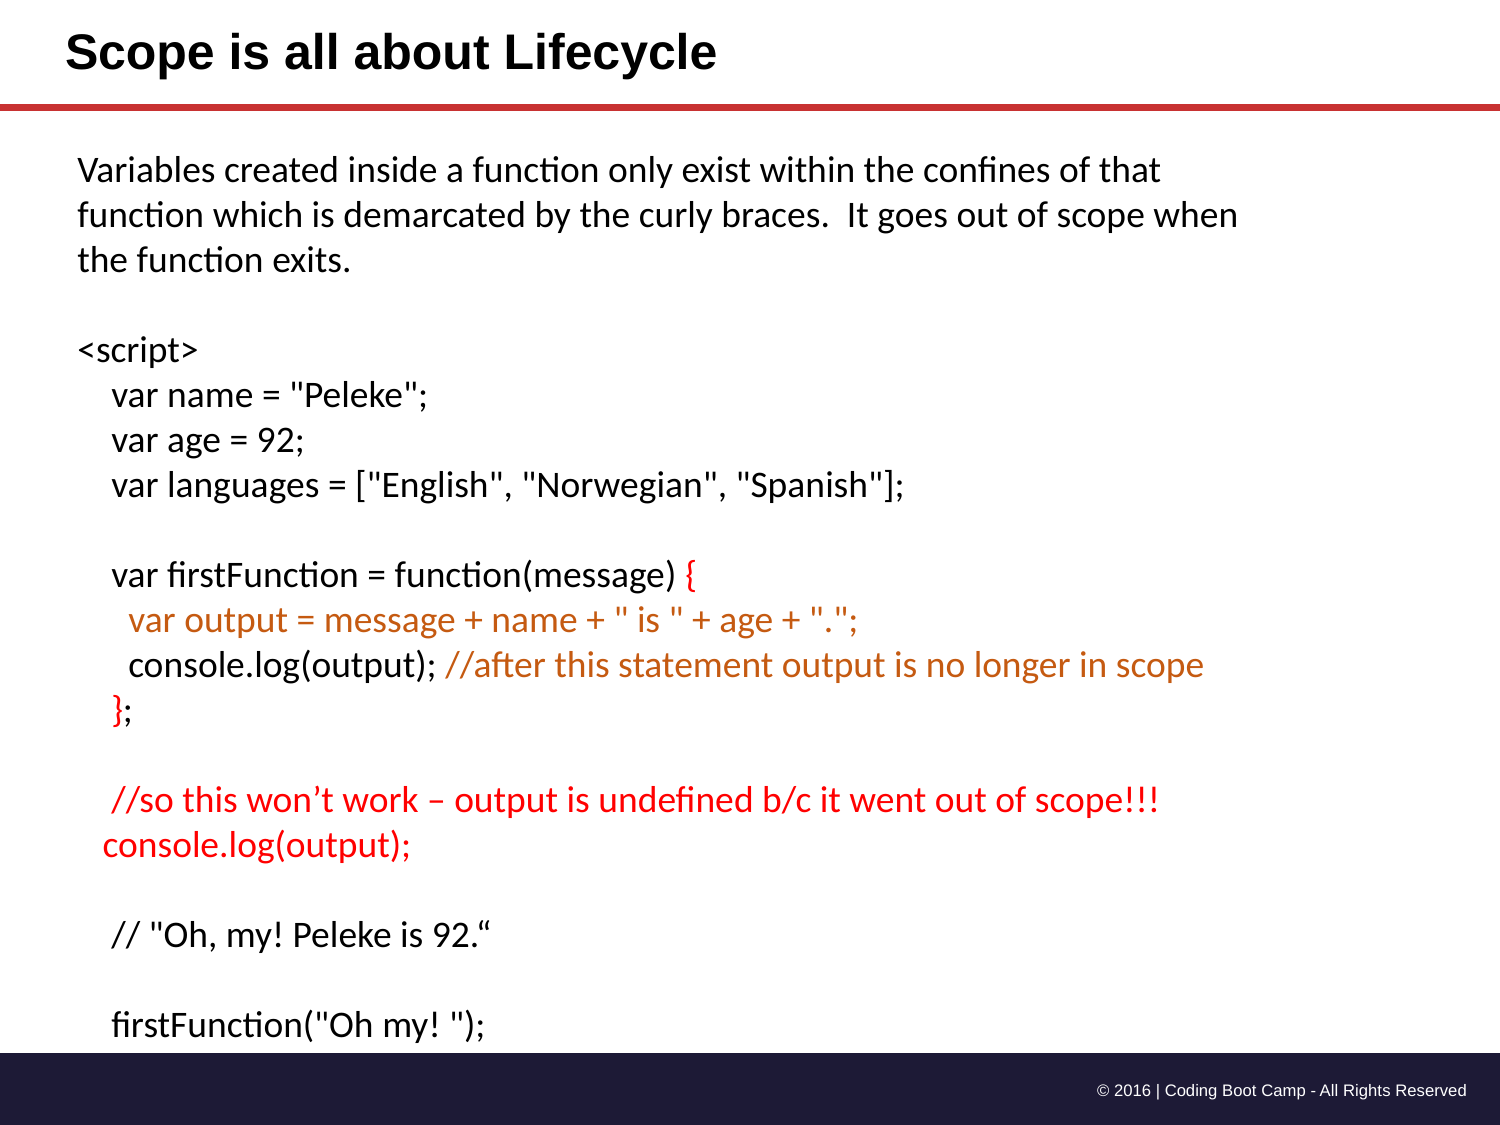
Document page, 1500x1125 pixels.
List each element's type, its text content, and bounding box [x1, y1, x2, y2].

text_box Variables created inside a function only exist within the confines of that function which is demarcated by the curly braces. It goes out of scope when the function exits. <script> var name = "Peleke"; var age = 92; var languages = ["English", "Norwegian", "Spanish"]; var firstFunction = function(message) { var output = message + name + " is " + age + "."; console.log(output); //after this statement output is no longer in scope }; //so this won’t work – output is undefined b/c it went out of scope!!! console.log(output); // "Oh, my! Peleke is 92.“ firstFunction("Oh my! "); [62, 137, 1300, 1125]
title Scope is all about Lifecycle [50, 0, 948, 108]
